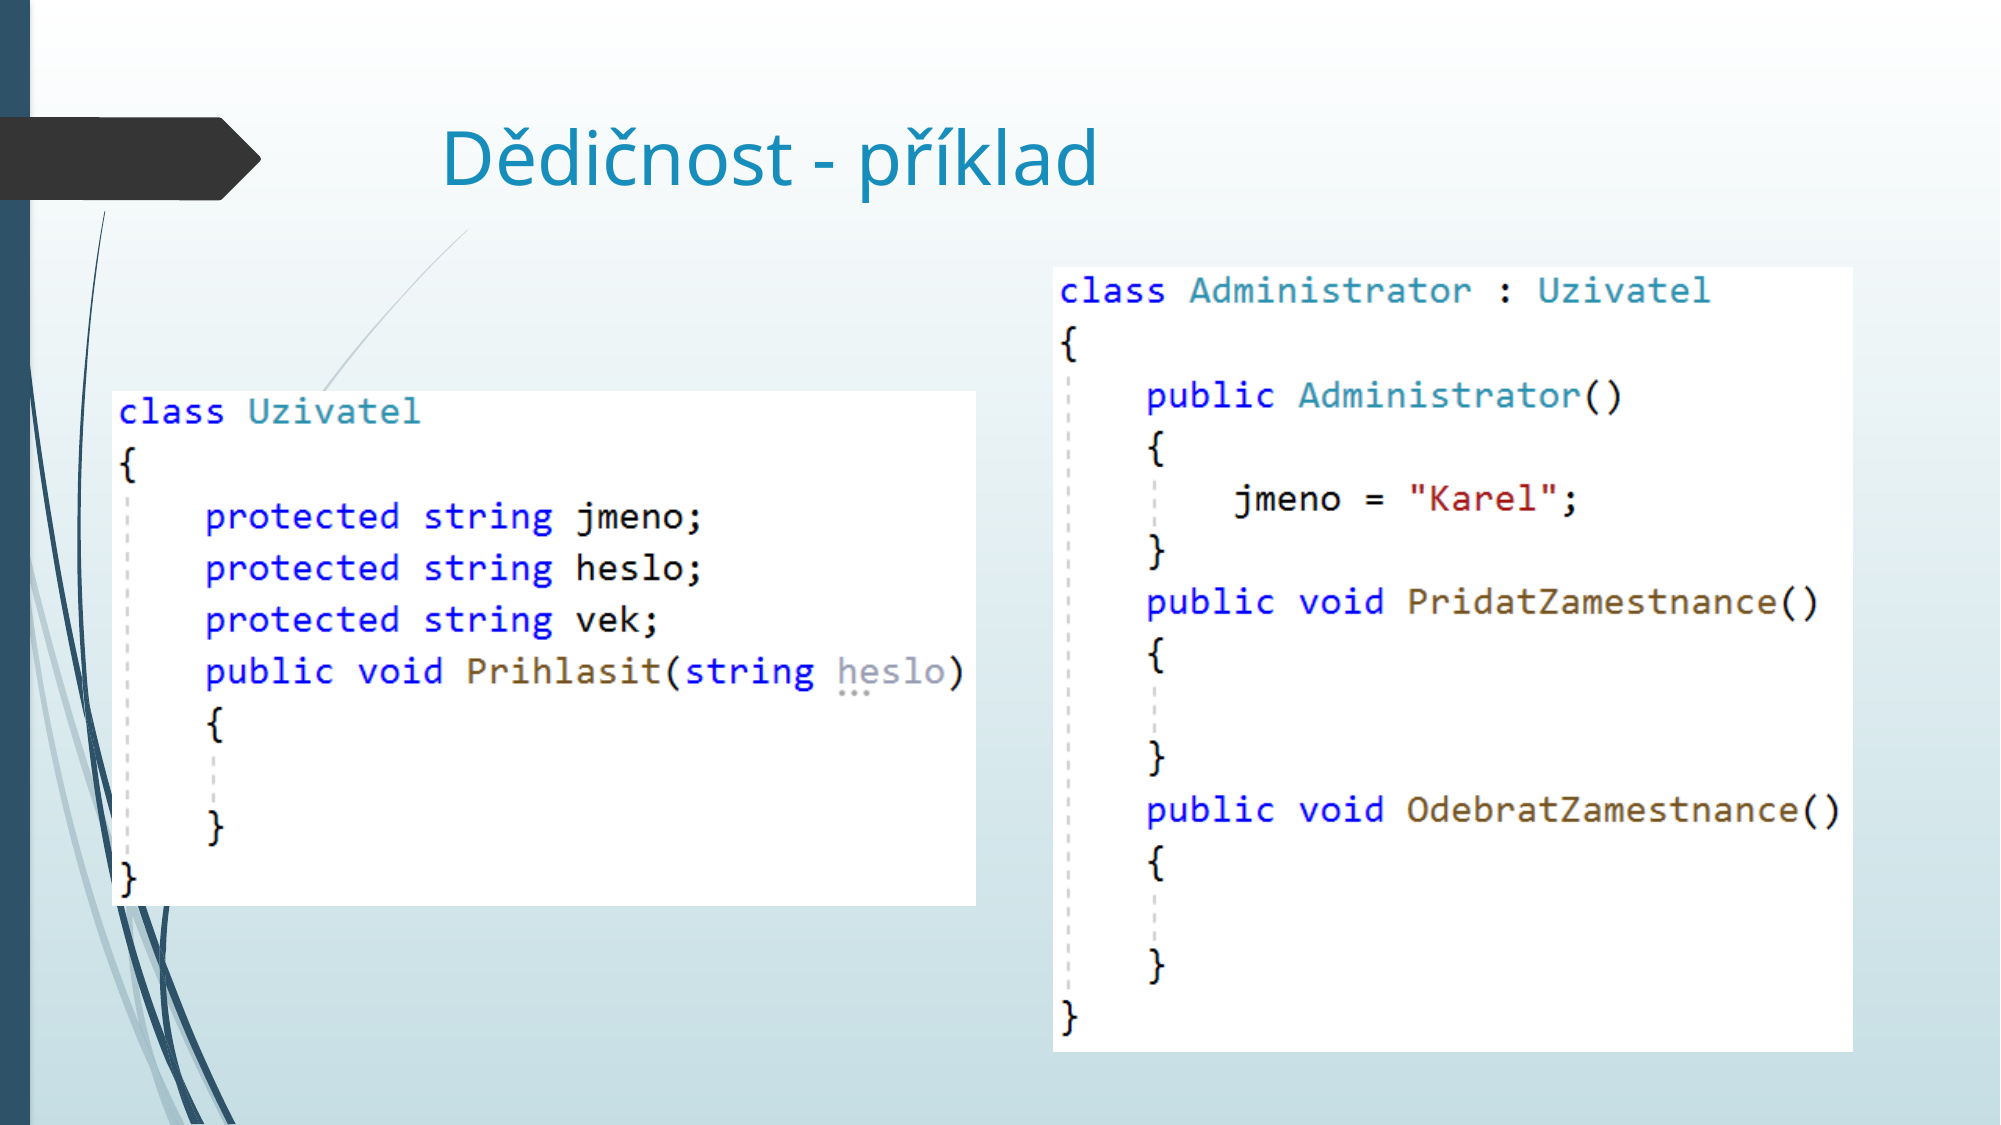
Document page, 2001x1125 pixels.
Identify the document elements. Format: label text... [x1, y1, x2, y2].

picture [1053, 267, 1853, 1053]
title Dědičnost - příklad [425, 102, 1888, 313]
picture [112, 391, 976, 906]
